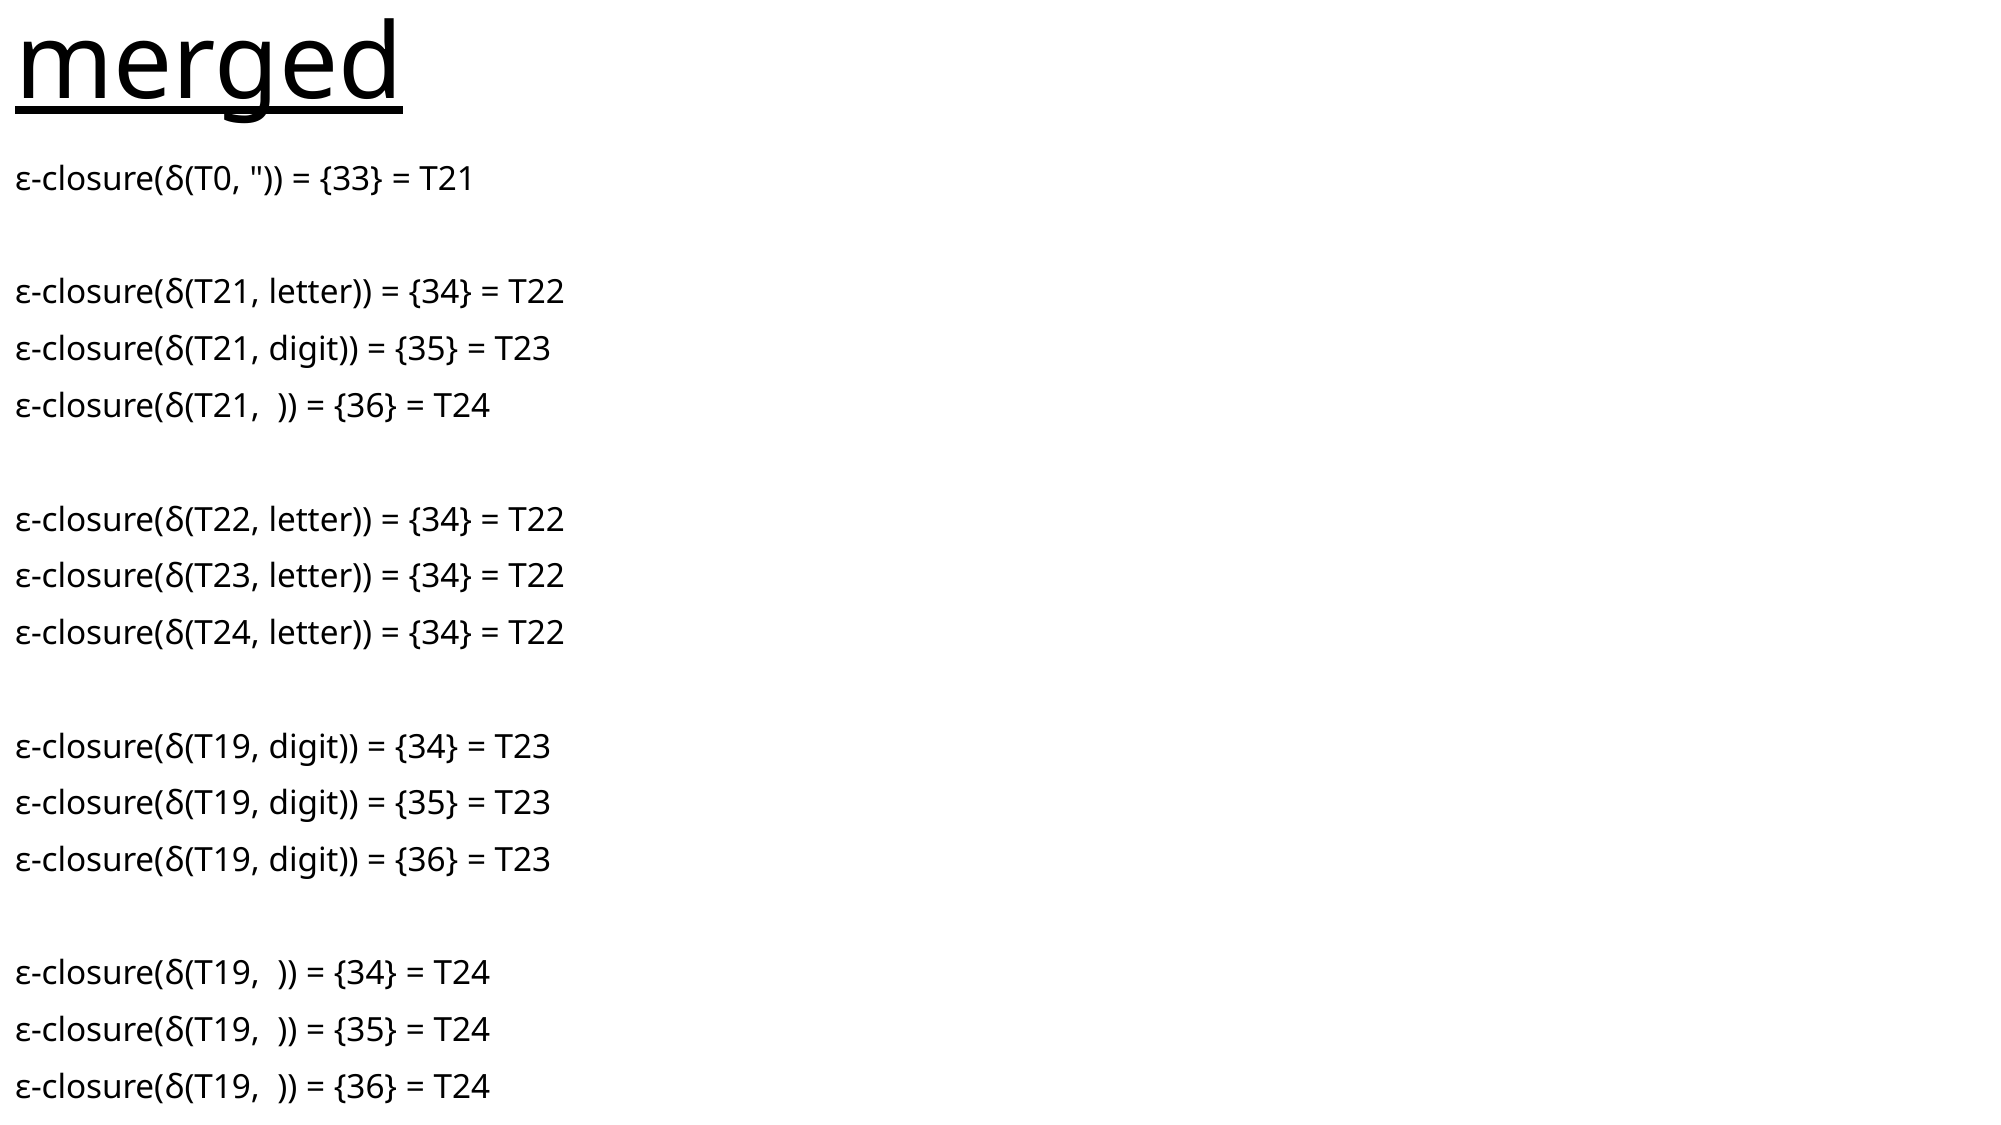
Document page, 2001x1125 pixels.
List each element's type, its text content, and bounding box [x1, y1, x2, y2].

title merged [0, 0, 1500, 129]
text_box ε-closure(δ(T0, ")) = {33} = T21 ε-closure(δ(T21, letter)) = {34} = T22 ε-closure(δ(T21, digit)) = {35} = T23 ε-closure(δ(T21, )) = {36} = T24 ε-closure(δ(T22, letter)) = {34} = T22 ε-closure(δ(T23, letter)) = {34} = T22 ε-closure(δ(T24, letter)) = {34} = T22 ε-closure(δ(T19, digit)) = {34} = T23 ε-closure(δ(T19, digit)) = {35} = T23 ε-closure(δ(T19, digit)) = {36} = T23 ε-closure(δ(T19, )) = {34} = T24 ε-closure(δ(T19, )) = {35} = T24 ε-closure(δ(T19, )) = {36} = T24 [0, 154, 2000, 1125]
